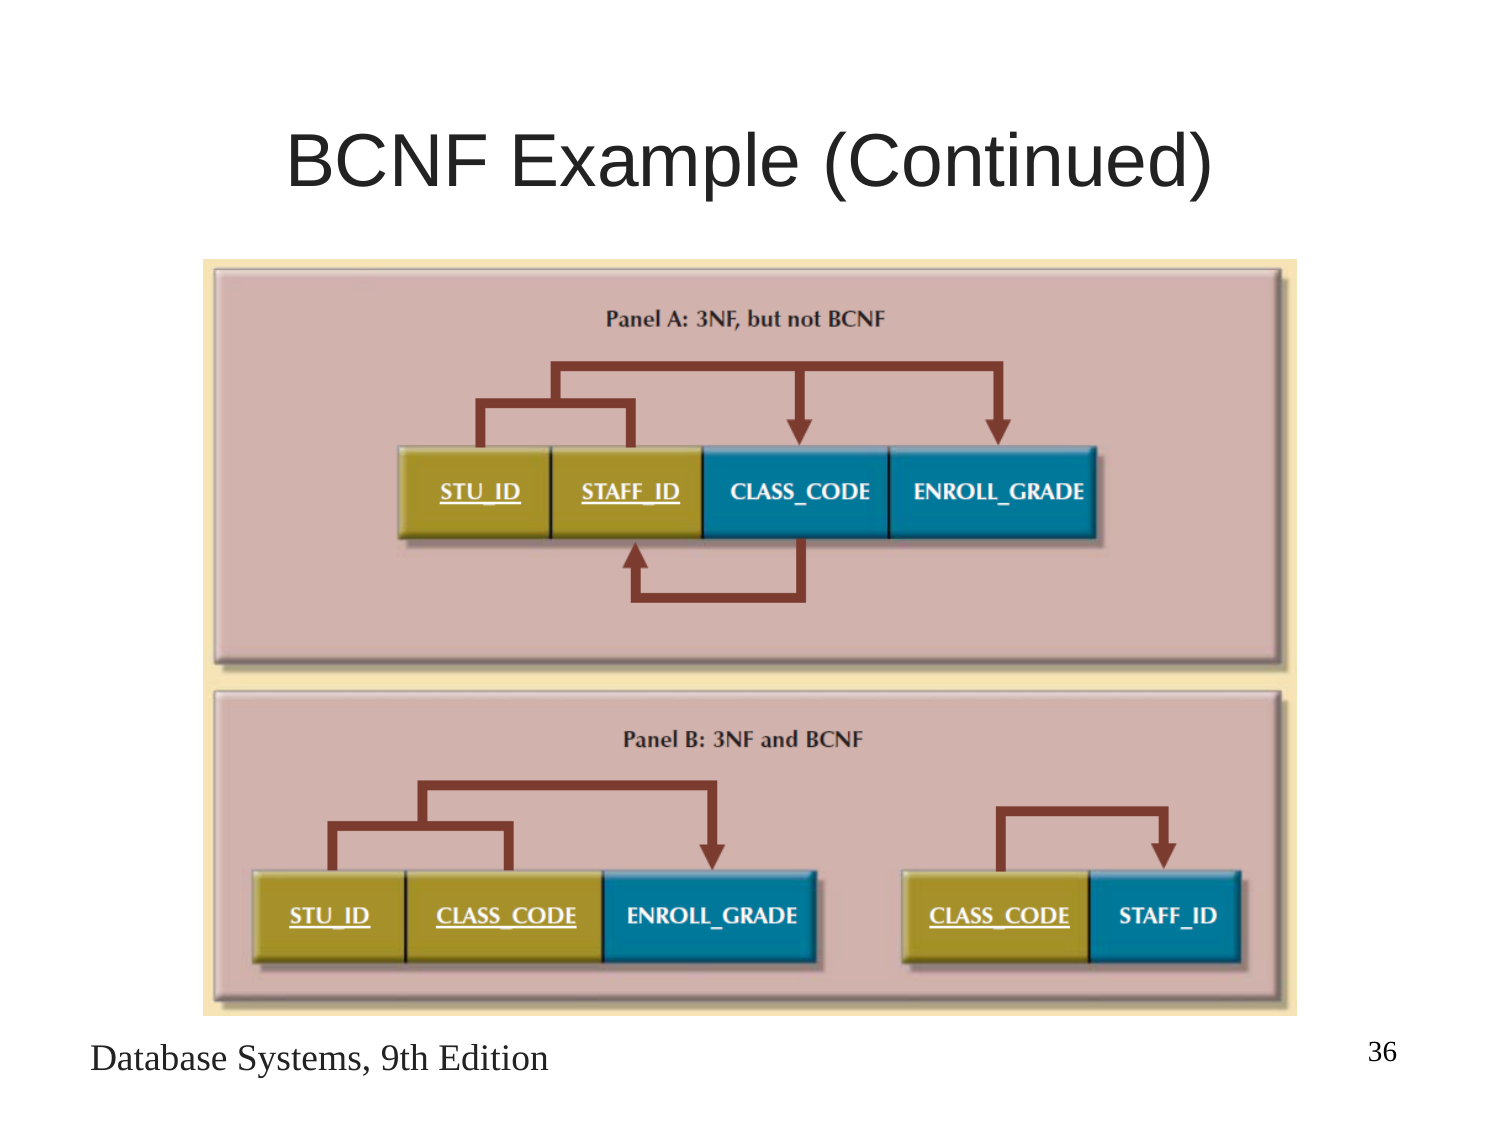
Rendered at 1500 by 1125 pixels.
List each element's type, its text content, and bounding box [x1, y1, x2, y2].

picture [203, 259, 1297, 1017]
text_box Database Systems, 9th Edition [75, 1025, 713, 1125]
text_box ‹#› [1074, 1024, 1413, 1103]
title BCNF Example (Continued) [87, 62, 1413, 250]
